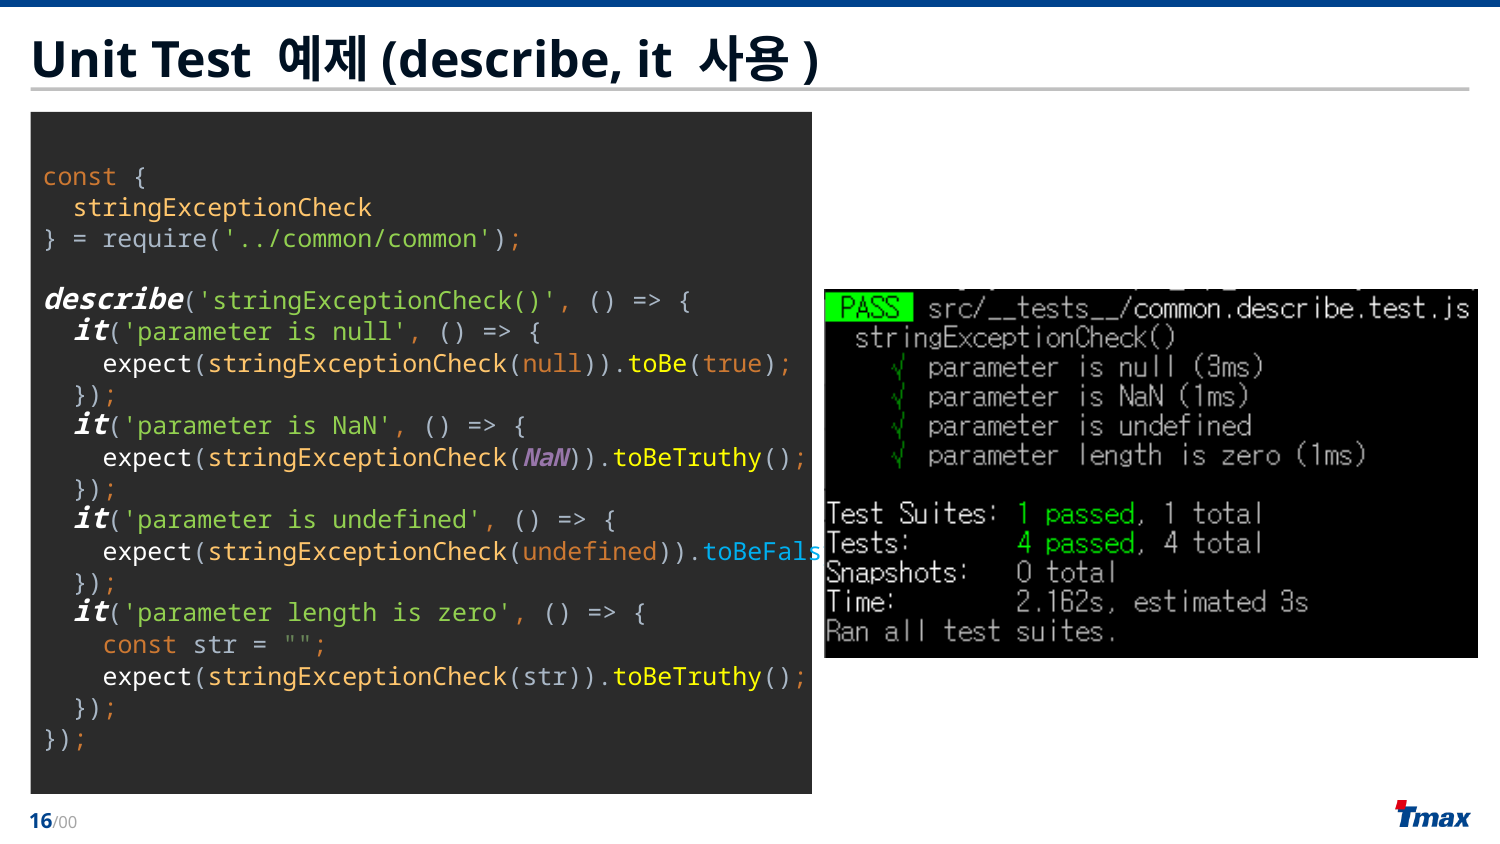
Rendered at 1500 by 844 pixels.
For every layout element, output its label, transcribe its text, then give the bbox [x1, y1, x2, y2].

picture [1395, 800, 1471, 827]
text_box const { stringExceptionCheck } = require('../common/common'); describe('stringExceptionCheck()', () => { it('parameter is null', () => { expect(stringExceptionCheck(null)).toBe(true); }); it('parameter is NaN', () => { expect(stringExceptionCheck(NaN)).toBeTruthy(); }); it('parameter is undefined', () => { expect(stringExceptionCheck(undefined)).toBeFalsy(); }); it('parameter length is zero', () => { const str = ""; expect(stringExceptionCheck(str)).toBeTruthy(); }); }); [30, 111, 812, 794]
picture [824, 289, 1478, 658]
title Unit Test 예제(describe, it 사용) [30, 12, 1470, 81]
